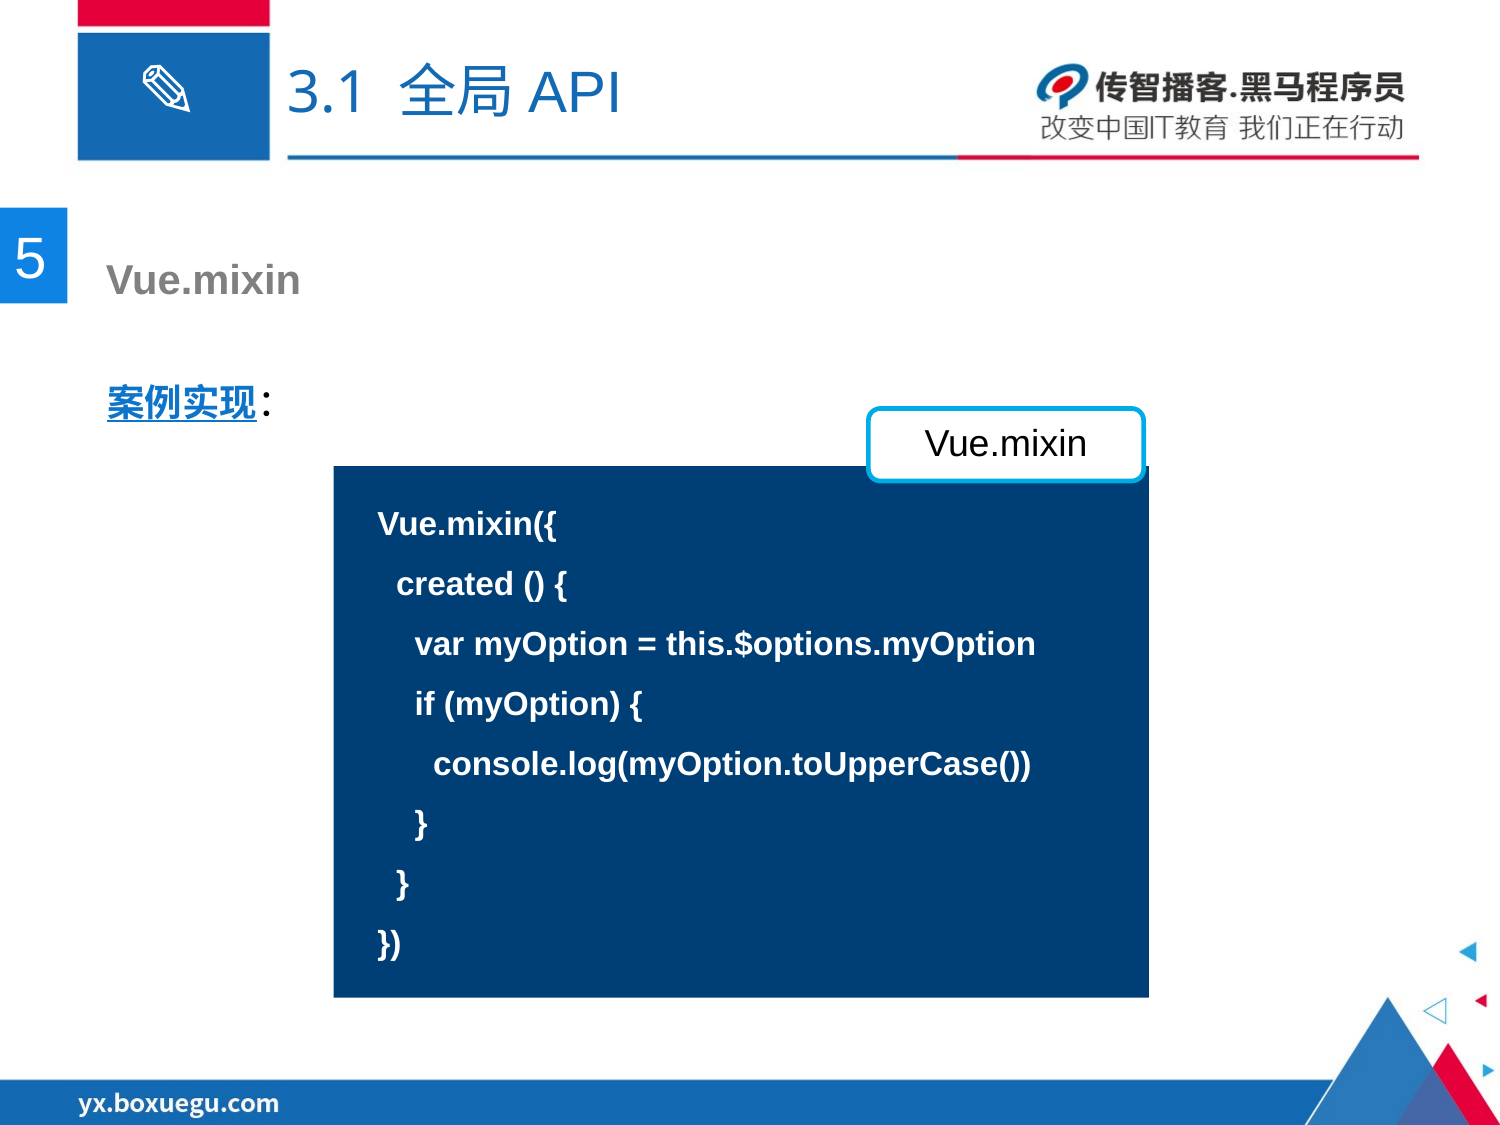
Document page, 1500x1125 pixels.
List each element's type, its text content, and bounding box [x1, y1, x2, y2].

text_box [333, 465, 1150, 998]
picture [0, 1, 1500, 1125]
text_box Vue.mixin [69, 245, 842, 355]
title 3.1 全局API [271, 25, 1046, 153]
text_box Vue.mixin [868, 408, 1144, 464]
text_box 案例实现： [92, 326, 1390, 432]
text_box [0, 207, 68, 304]
